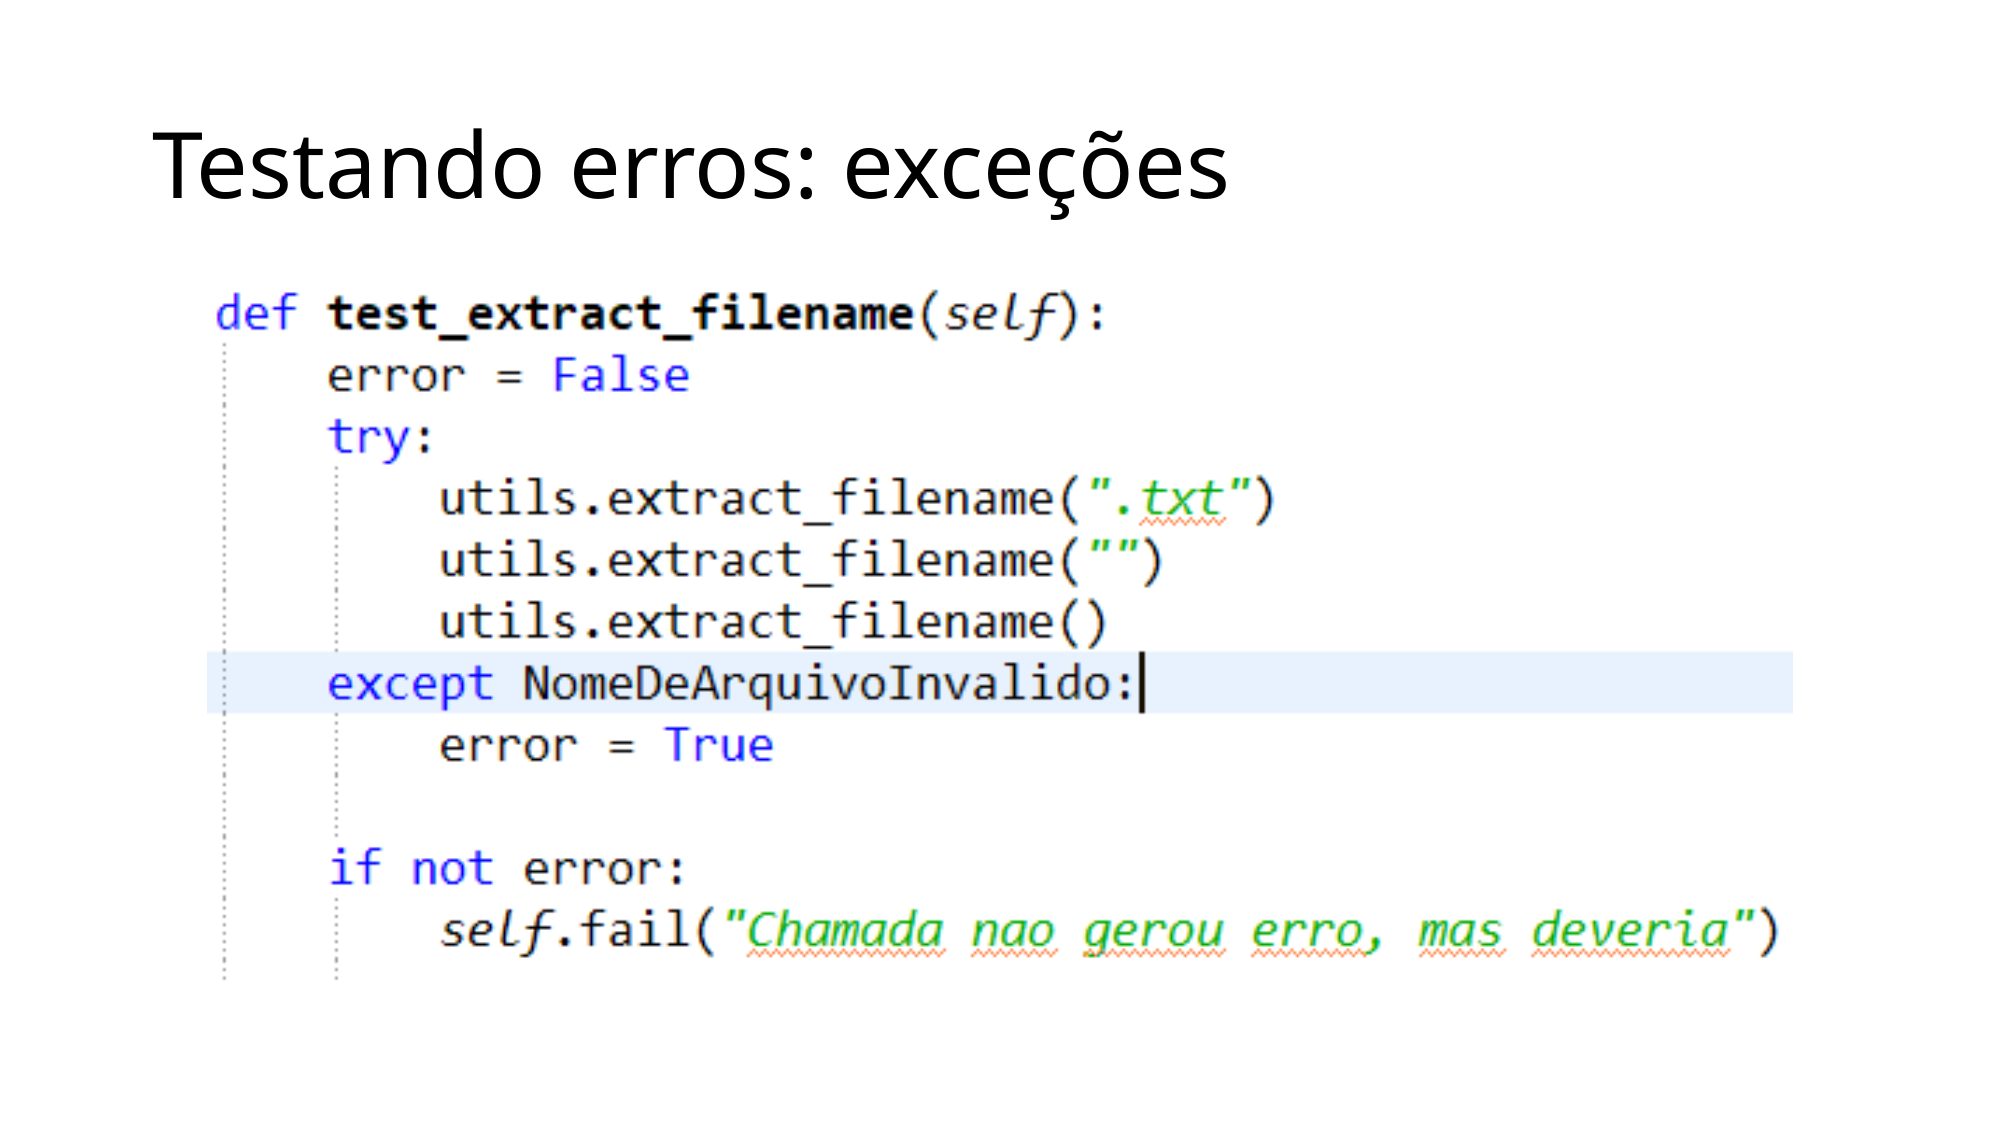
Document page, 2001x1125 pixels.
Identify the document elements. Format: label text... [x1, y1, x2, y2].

picture [207, 277, 1793, 986]
title Testando erros: exceções [137, 59, 1863, 278]
